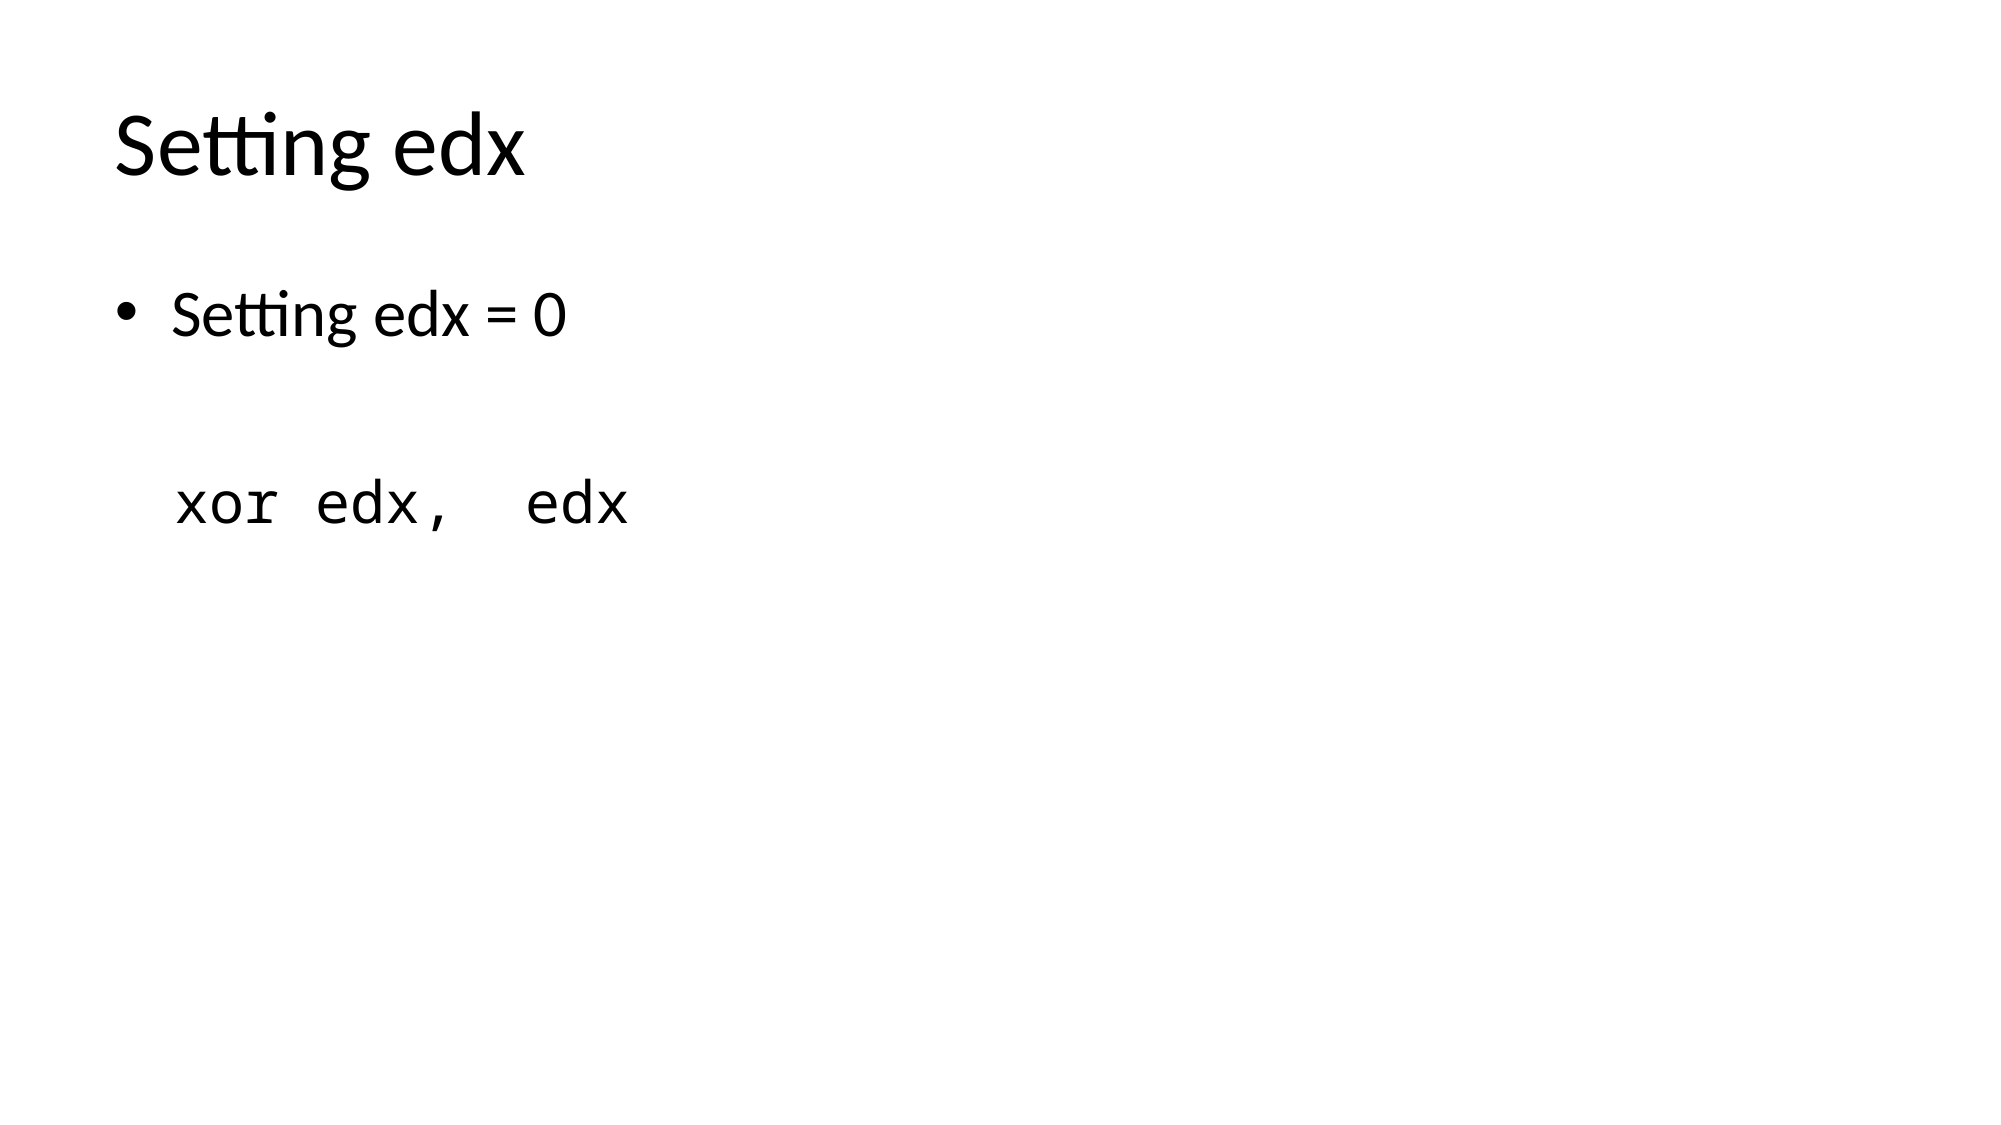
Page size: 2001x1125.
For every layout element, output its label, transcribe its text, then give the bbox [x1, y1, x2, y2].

title Setting edx [99, 45, 1900, 233]
list Setting edx = 0 xor edx, edx [99, 262, 1900, 1005]
